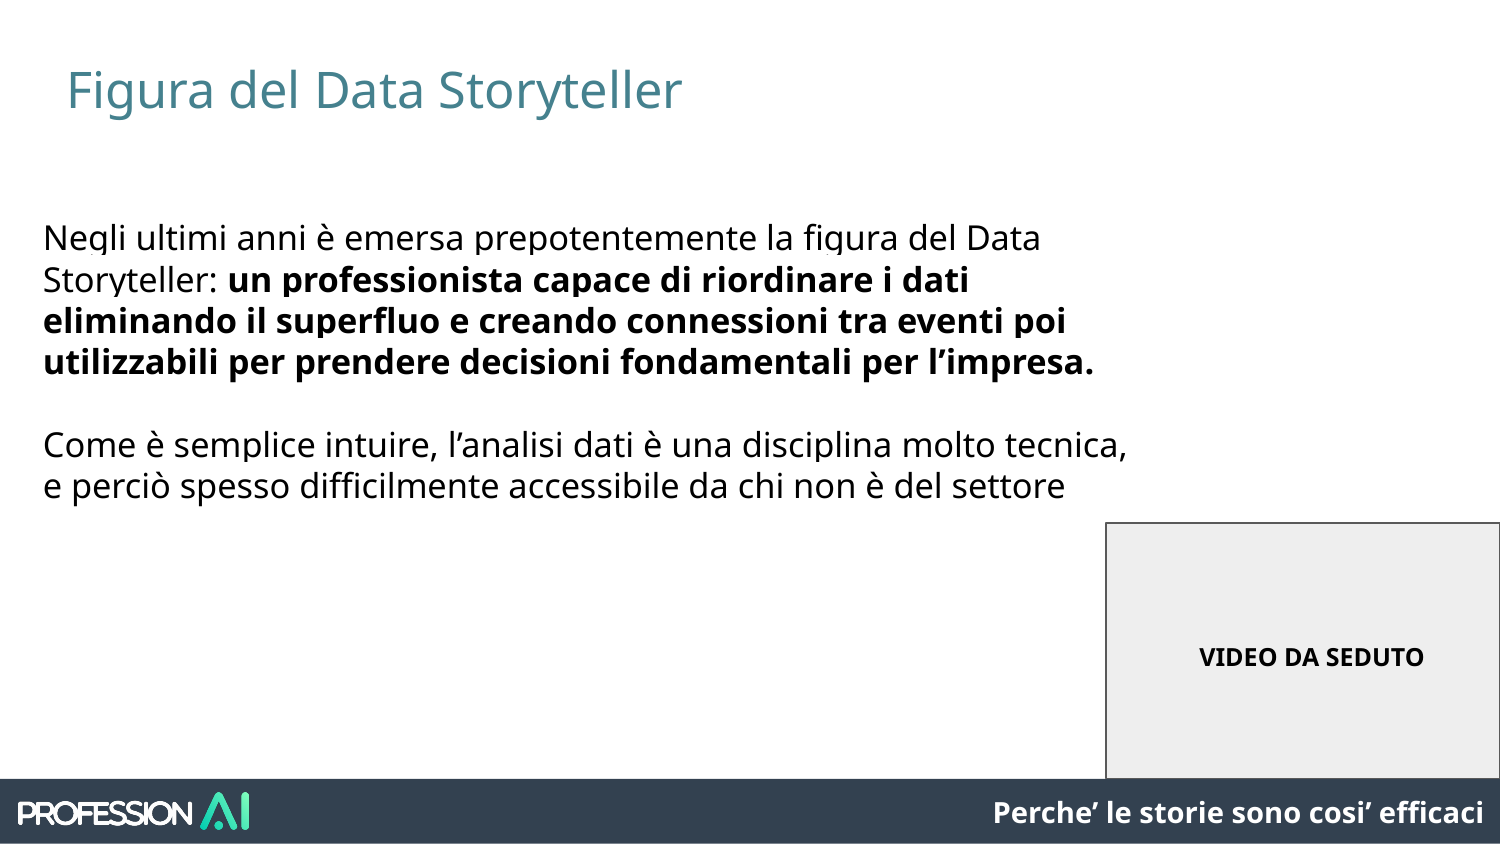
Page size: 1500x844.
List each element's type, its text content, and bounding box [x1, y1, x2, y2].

text_box [1105, 523, 1500, 779]
text_box Perche’ le storie sono cosi’ efficaci [731, 778, 1500, 844]
text_box [0, 778, 731, 844]
picture [17, 792, 250, 831]
title Negli ultimi anni è emersa prepotentemente la figura del Data Storyteller: un professionista capace di riordinare i dati eliminando il superfluo e creando connessioni tra eventi poi utilizzabili per prendere decisioni fondamentali per l’impresa. Come è semplice intuire, l’analisi dati è una disciplina molto tecnica, e perciò spesso difficilmente accessibile da chi non è del settore [27, 119, 1161, 686]
title Figura del Data Storyteller [51, 42, 1449, 137]
title VIDEO DA SEDUTO [1148, 626, 1477, 721]
